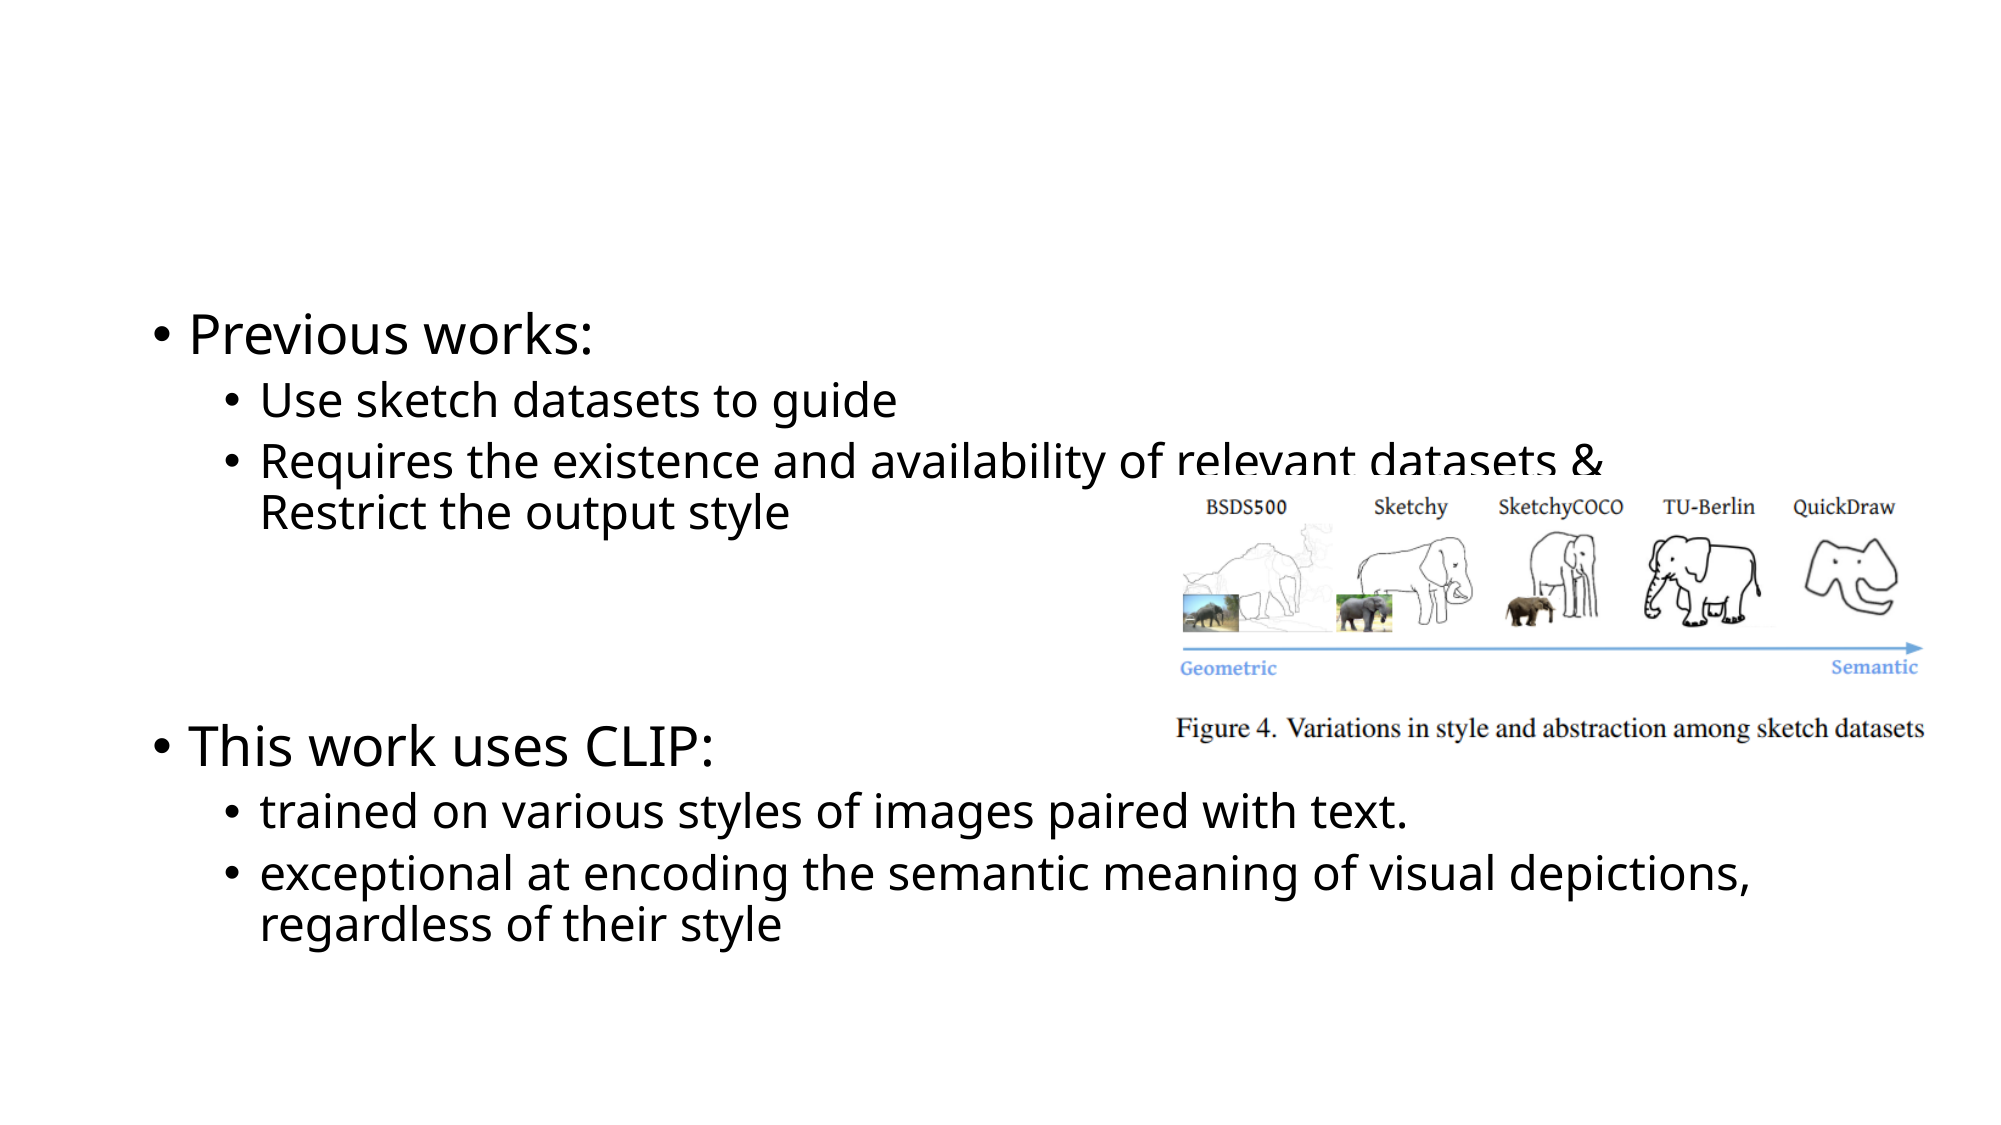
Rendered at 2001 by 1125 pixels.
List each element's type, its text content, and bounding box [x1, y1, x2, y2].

list Previous works: Use sketch datasets to guide Requires the existence and availability of relevant datasets & Restrict the output style This work uses CLIP: trained on various styles of images paired with text. exceptional at encoding the semantic meaning of visual depictions, regardless of their style [137, 299, 1863, 1014]
picture [1160, 475, 1940, 750]
